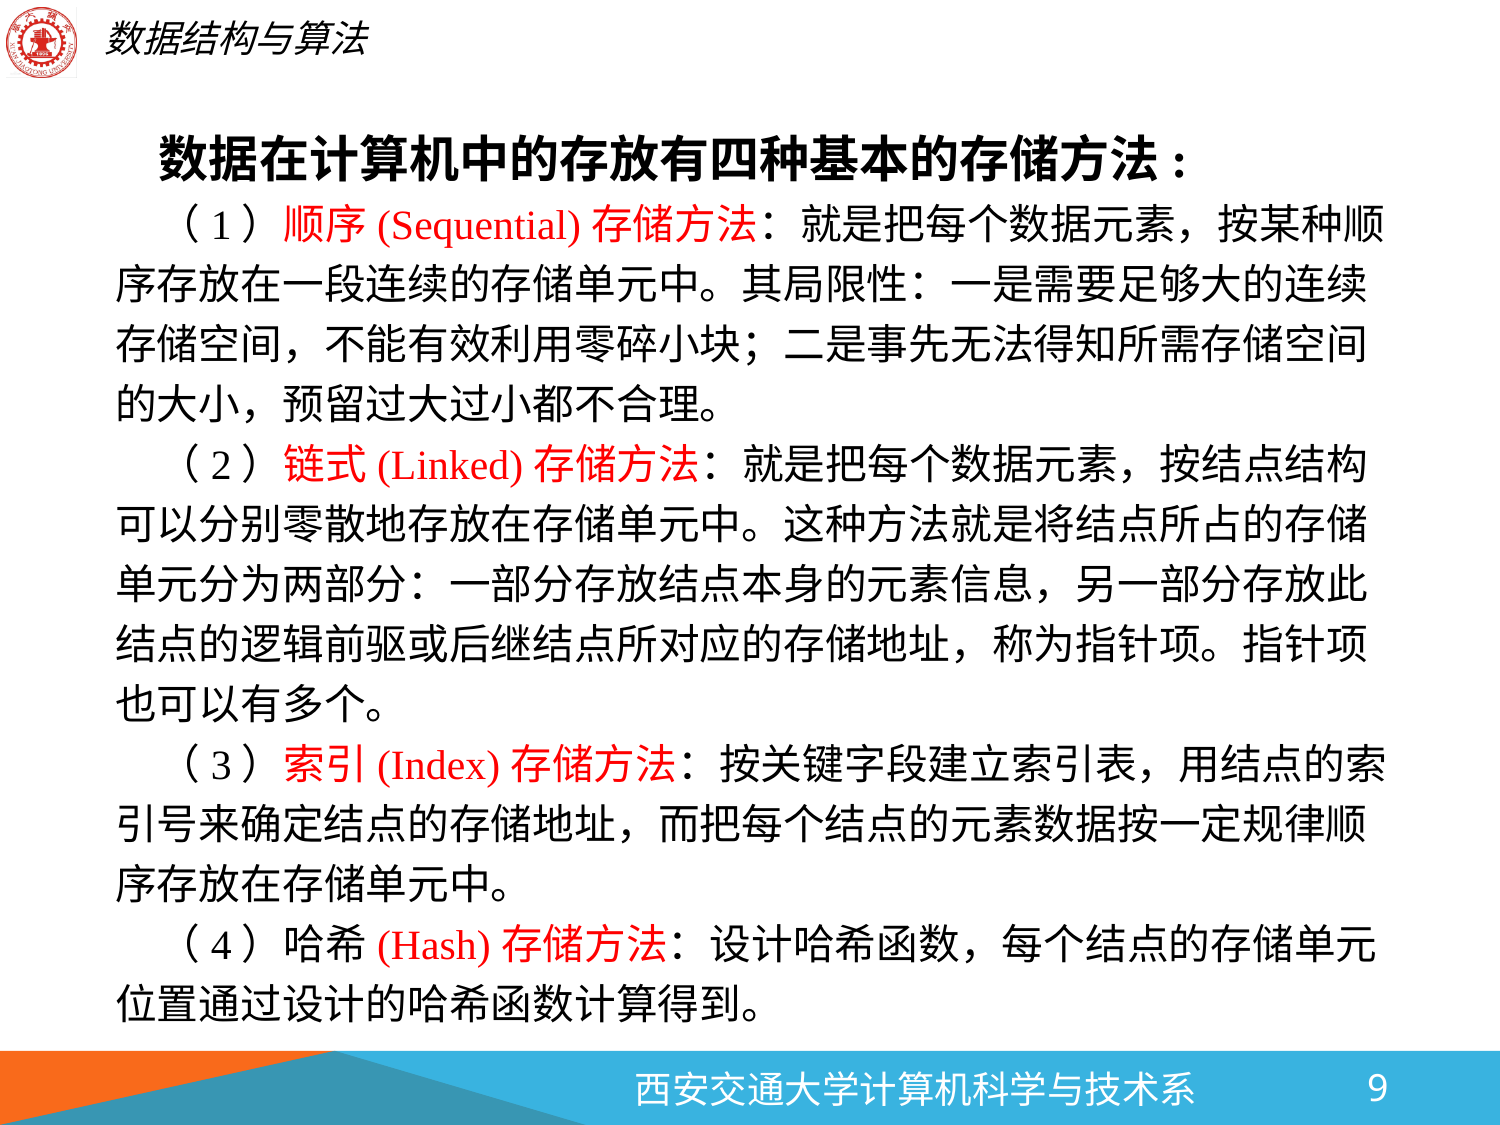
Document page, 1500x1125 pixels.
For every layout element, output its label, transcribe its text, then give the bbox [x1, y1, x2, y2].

text_box 数据在计算机中的存放有四种基本的存储方法: （1）顺序(Sequential)存储方法：就是把每个数据元素，按某种顺序存放在一段连续的存储单元中。其局限性：一是需要足够大的连续存储空间，不能有效利用零碎小块；二是事先无法得知所需存储空间的大小，预留过大过小都不合理。 （2）链式(Linked)存储方法：就是把每个数据元素，按结点结构可以分别零散地存放在存储单元中。这种方法就是将结点所占的存储单元分为两部分：一部分存放结点本身的元素信息，另一部分存放此结点的逻辑前驱或后继结点所对应的存储地址，称为指针项。指针项也可以有多个。 （3）索引(Index)存储方法：按关键字段建立索引表，用结点的索引号来确定结点的存储地址，而把每个结点的元素数据按一定规律顺序存放在存储单元中。 （4）哈希(Hash)存储方法：设计哈希函数，每个结点的存储单元位置通过设计的哈希函数计算得到。 [100, 108, 1412, 1036]
picture [6, 7, 77, 78]
